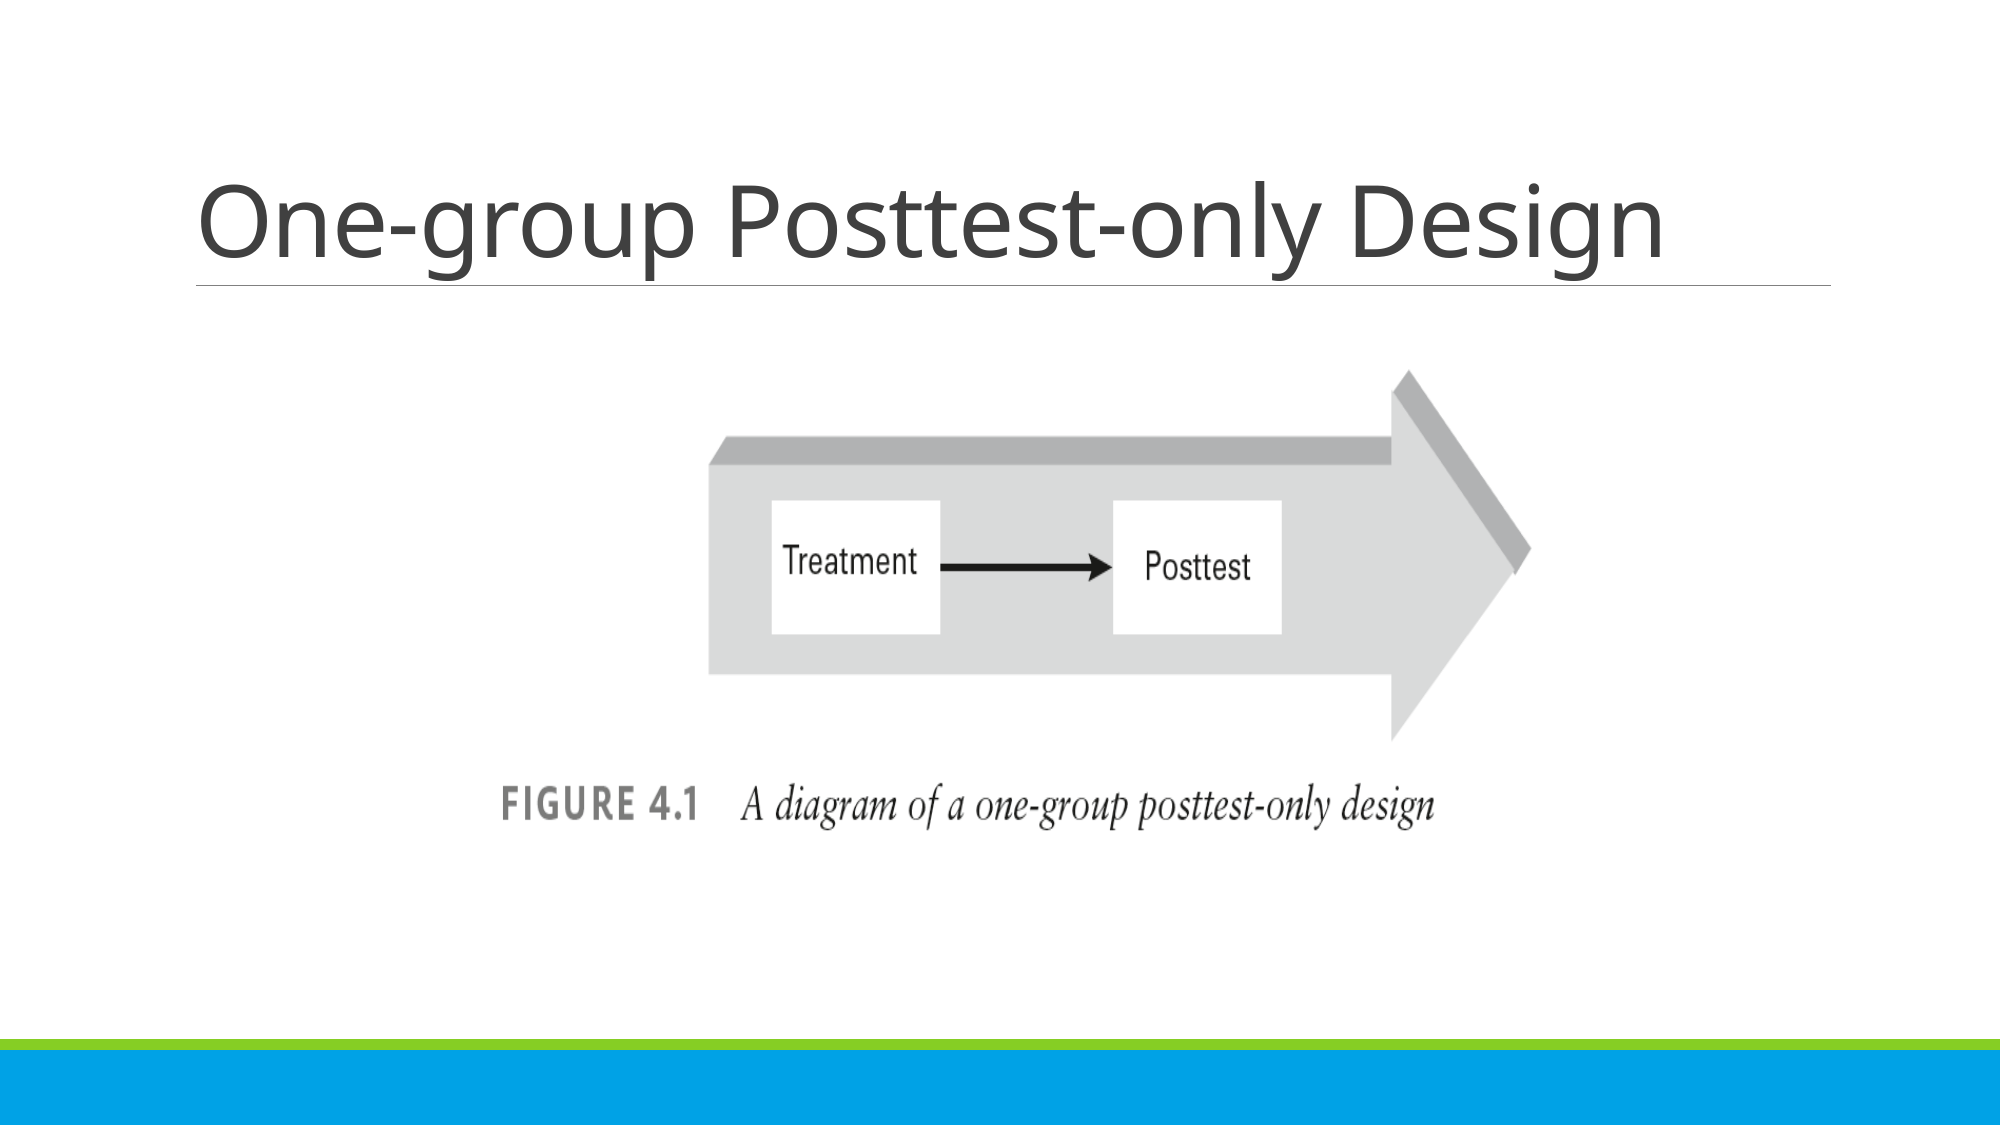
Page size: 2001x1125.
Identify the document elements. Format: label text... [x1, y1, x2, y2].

title One-group Posttest-only Design [180, 47, 1830, 285]
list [444, 302, 1580, 930]
